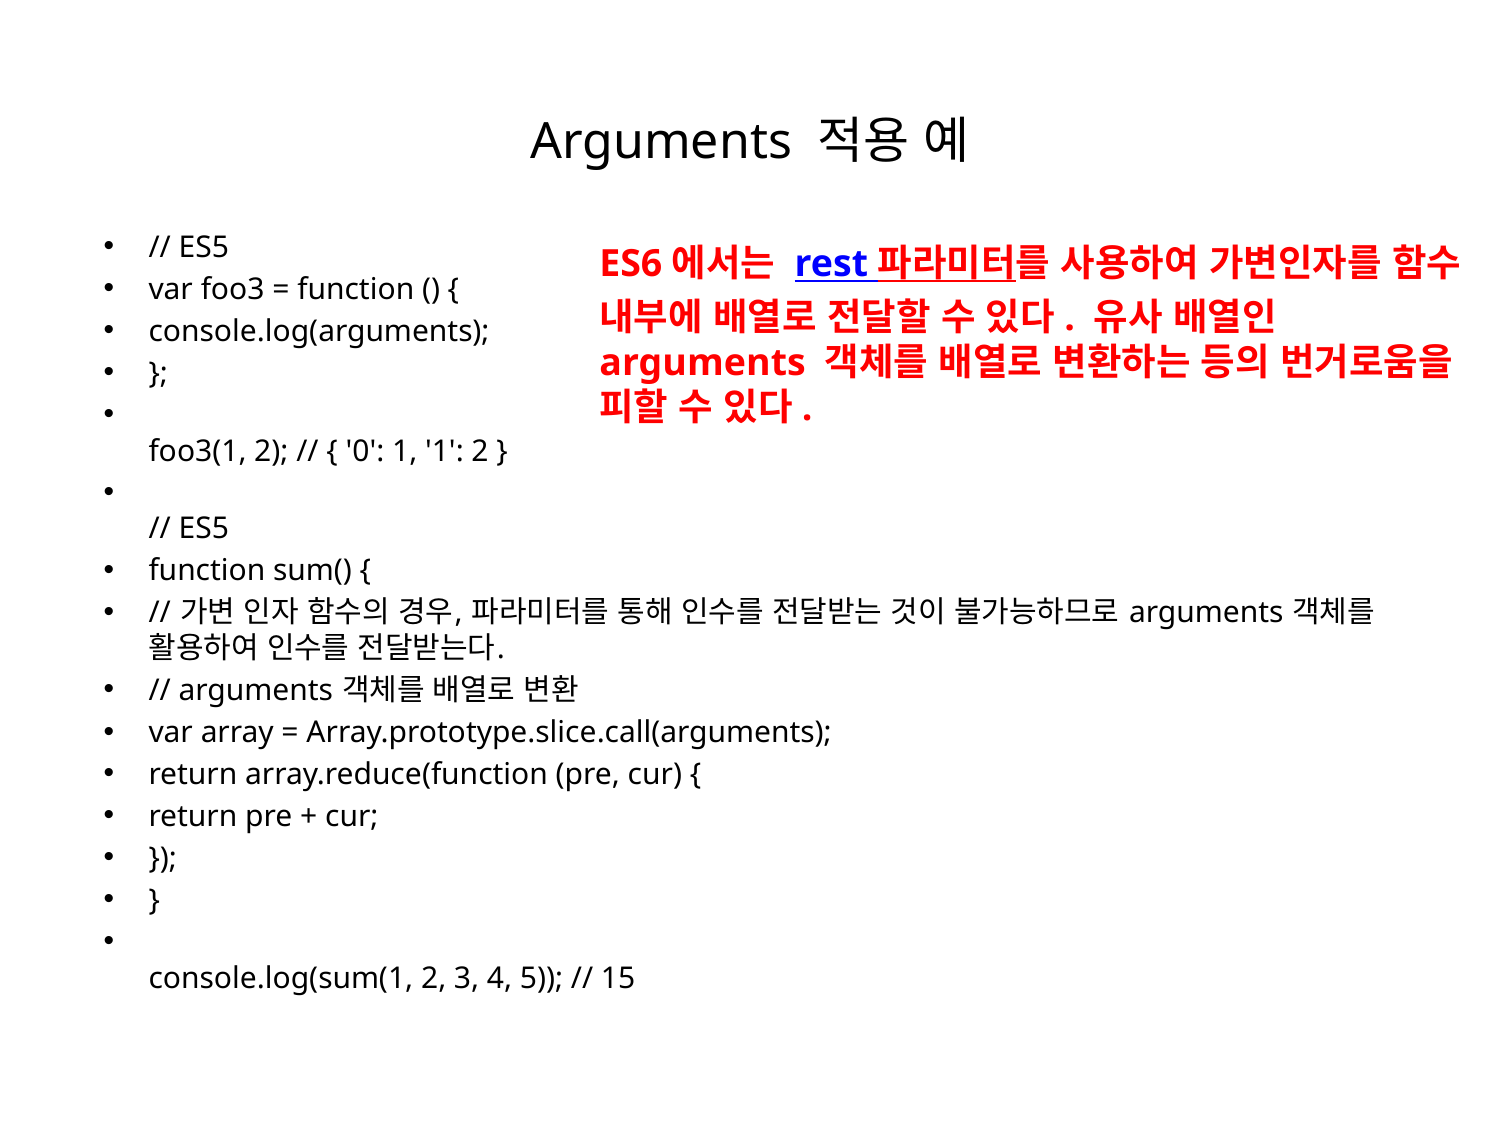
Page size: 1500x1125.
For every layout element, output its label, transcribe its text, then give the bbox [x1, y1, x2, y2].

text_box ES6에서는 rest 파라미터를 사용하여 가변인자를 함수 내부에 배열로 전달할 수 있다. 유사 배열인 arguments 객체를 배열로 변환하는 등의 번거로움을 피할 수 있다. [584, 231, 1500, 436]
title Arguments 적용 예 [75, 45, 1425, 233]
list // ES5 var foo3 = function () { console.log(arguments); }; foo3(1, 2); // { '0': 1, '1': 2 } // ES5 function sum() { // 가변 인자 함수의 경우, 파라미터를 통해 인수를 전달받는 것이 불가능하므로 arguments 객체를 활용하여 인수를 전달받는다. // arguments 객체를 배열로 변환 var array = Array.prototype.slice.call(arguments); return array.reduce(function (pre, cur) { return pre + cur; }); } console.log(sum(1, 2, 3, 4, 5)); // 15 [88, 219, 1439, 1059]
